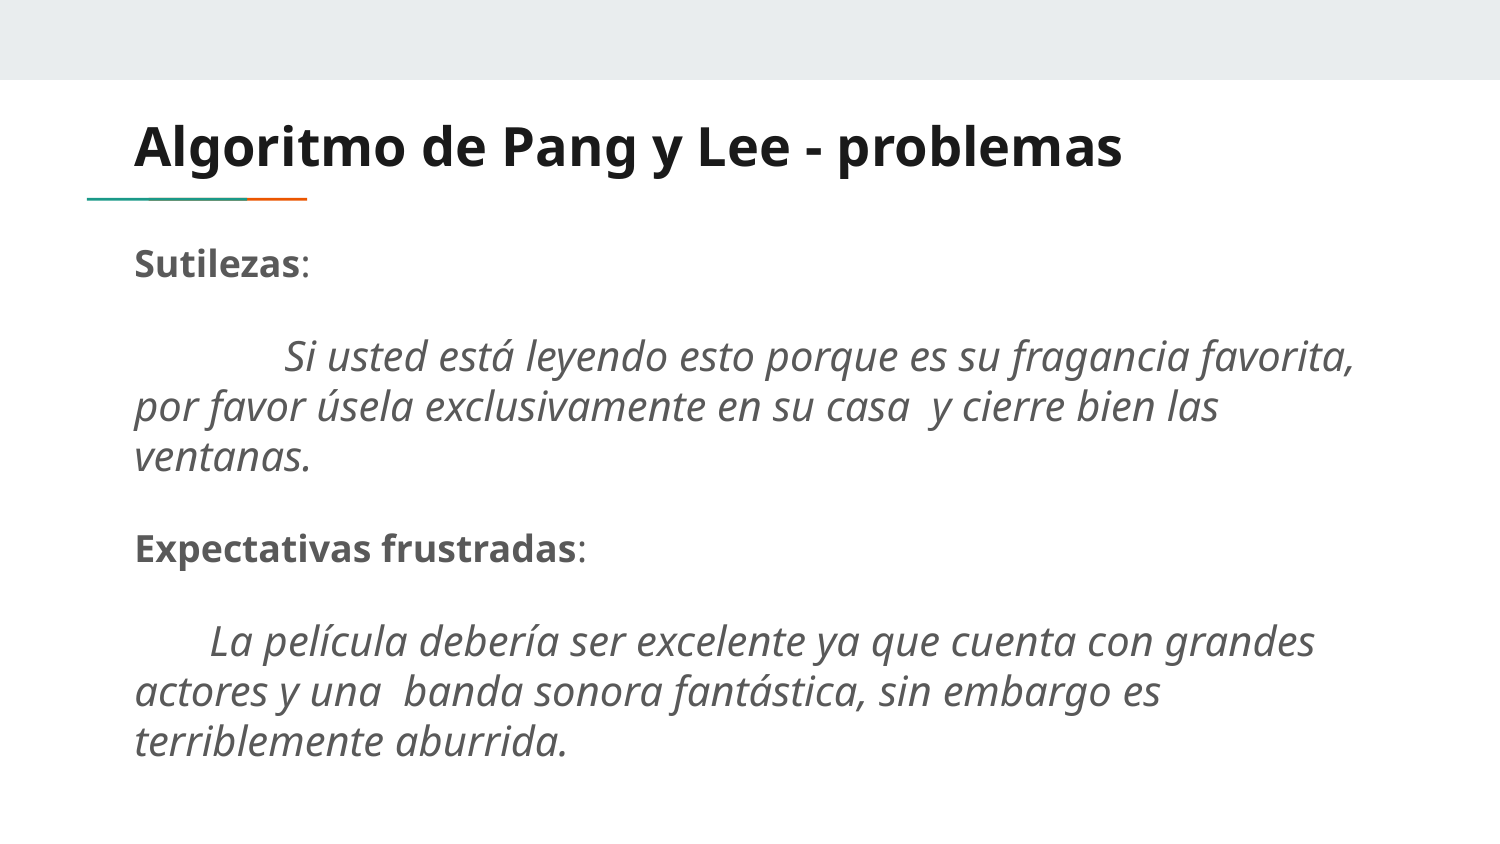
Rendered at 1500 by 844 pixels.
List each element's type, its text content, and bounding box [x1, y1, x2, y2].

list Sutilezas: Si usted está leyendo esto porque es su fragancia favorita, por favor úsela exclusivamente en su casa y cierre bien las ventanas. Expectativas frustradas: La película debería ser excelente ya que cuenta con grandes actores y una banda sonora fantástica, sin embargo es terriblemente aburrida. [119, 225, 1381, 798]
title Algoritmo de Pang y Lee - problemas [119, 97, 1381, 186]
